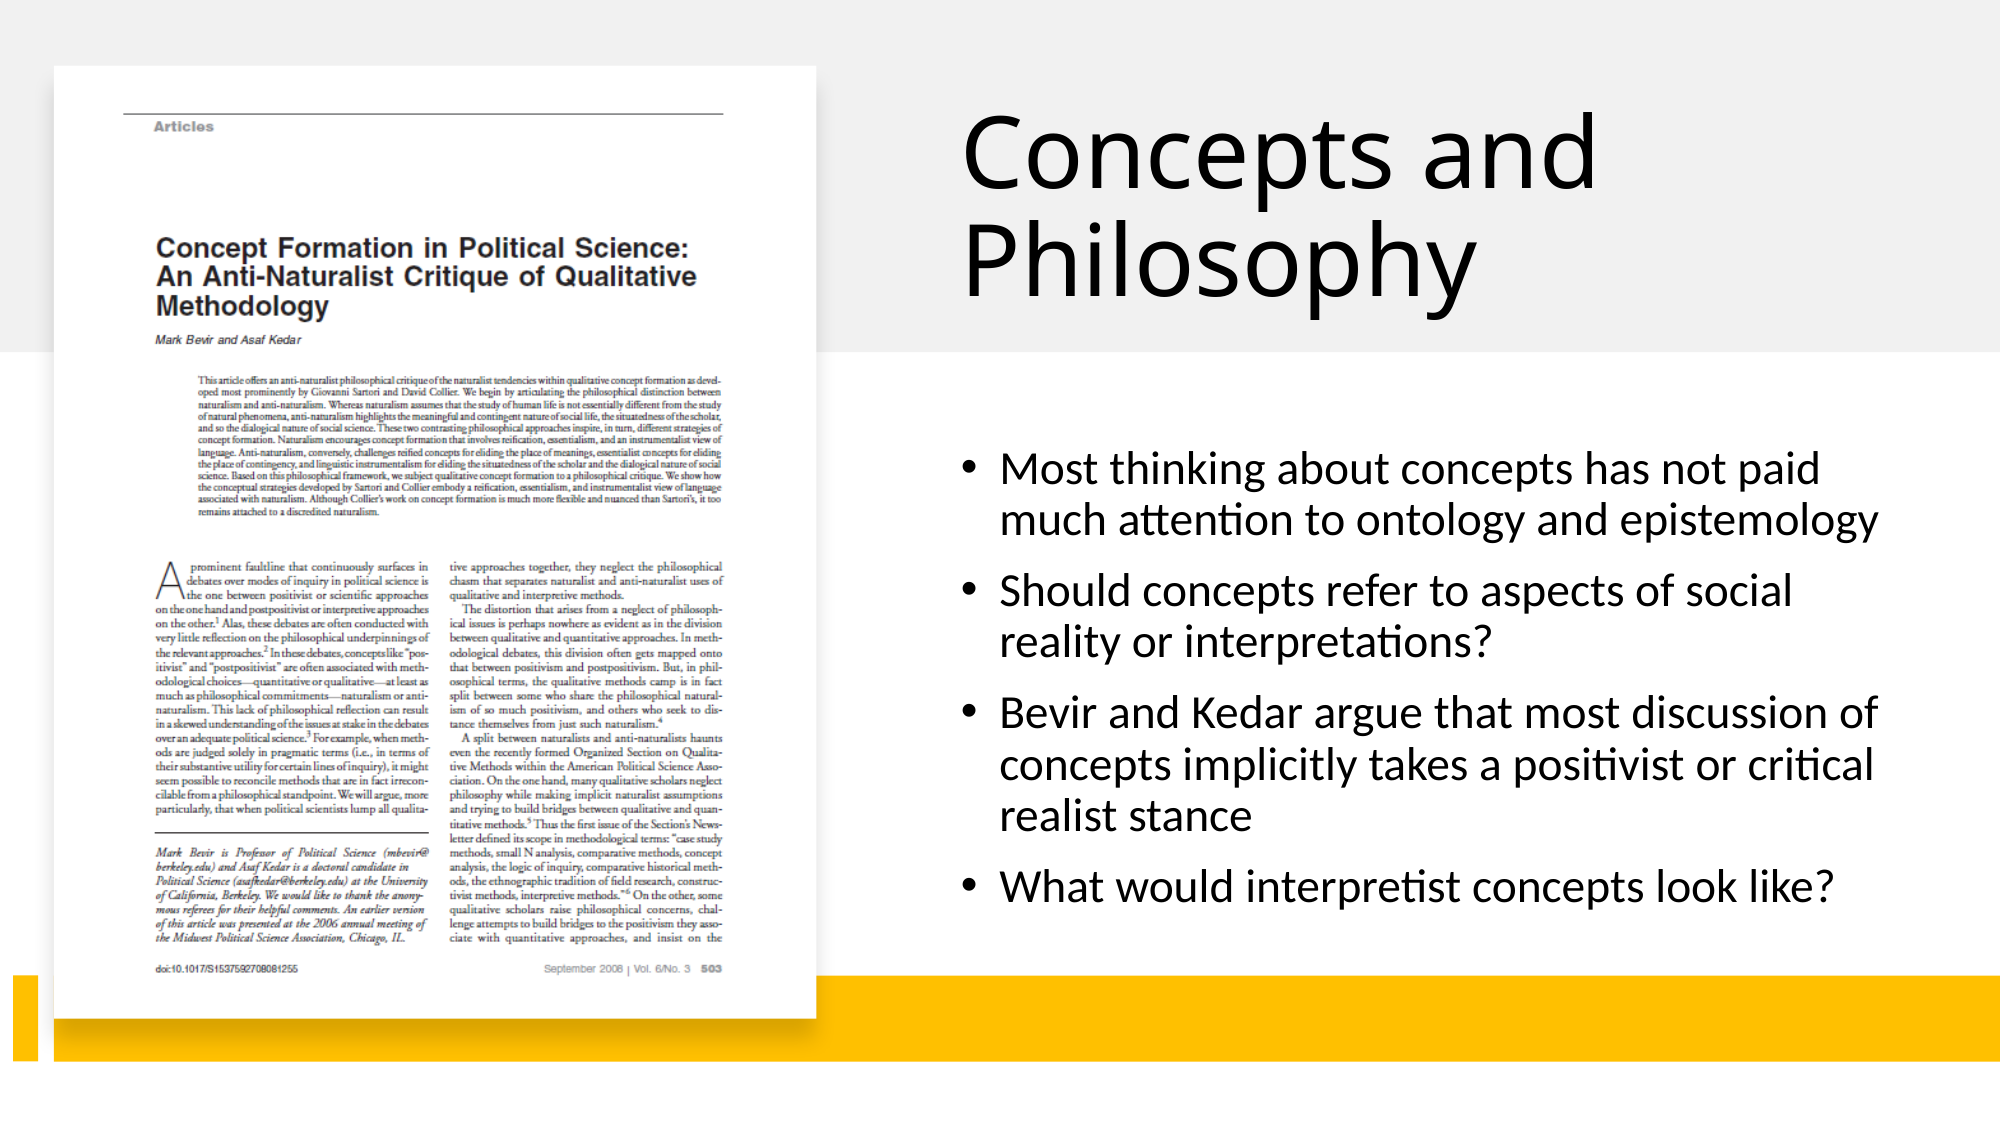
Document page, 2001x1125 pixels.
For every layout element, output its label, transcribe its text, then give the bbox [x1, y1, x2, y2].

text_box [53, 975, 2000, 1063]
title Concepts and Philosophy [945, 57, 1905, 327]
text_box [0, 0, 2000, 353]
text_box [12, 974, 39, 1062]
picture [123, 102, 747, 982]
text_box [0, 353, 2000, 1125]
text_box [53, 65, 817, 1020]
list Most thinking about concepts has not paid much attention to ontology and epistemology Should concepts refer to aspects of social reality or interpretations? Bevir and Kedar argue that most discussion of concepts implicitly takes a positivist or critical realist stance What would interpretist concepts look like? [945, 429, 1904, 926]
